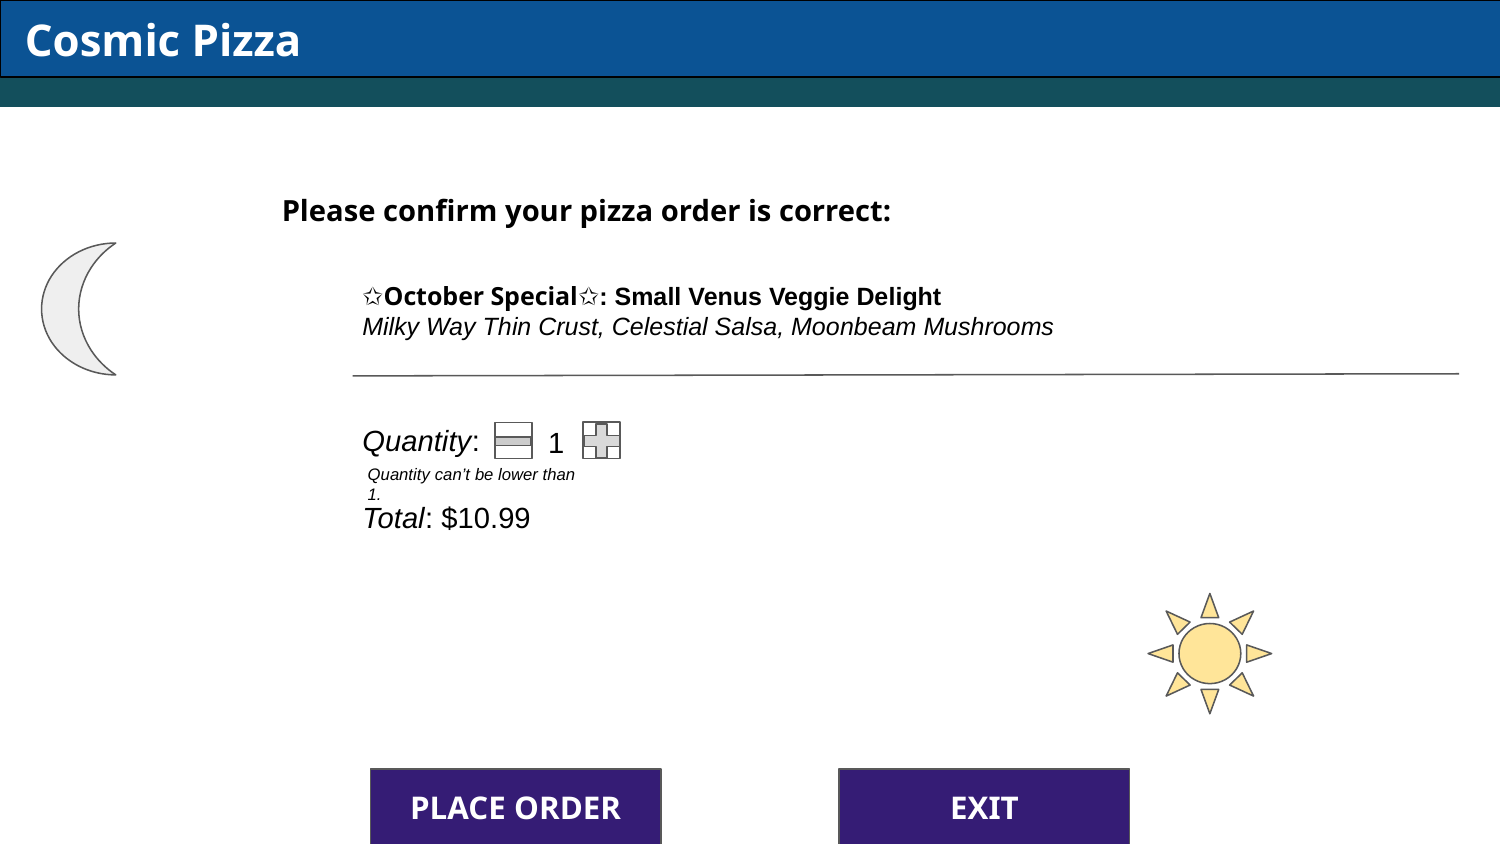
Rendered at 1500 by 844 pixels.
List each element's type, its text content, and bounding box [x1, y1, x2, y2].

text_box Total: $10.99 [347, 484, 837, 633]
text_box Quantity: [347, 407, 497, 466]
text_box [1201, 689, 1219, 714]
text_box [1178, 623, 1241, 684]
text_box [583, 423, 620, 449]
text_box [1246, 644, 1272, 663]
text_box [1148, 644, 1174, 663]
text_box [1166, 672, 1191, 697]
text_box [608, 447, 620, 459]
text_box Cosmic Pizza Create Your Pizza or Choose October’s Special [0, 0, 1500, 78]
text_box PLACE ORDER [370, 768, 661, 844]
text_box [497, 437, 531, 446]
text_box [352, 373, 1460, 377]
text_box [1201, 593, 1219, 618]
text_box Quantity can’t be lower than 1. [352, 449, 609, 496]
text_box [961, 242, 1472, 404]
text_box [0, 78, 1500, 107]
text_box [1229, 611, 1254, 635]
text_box [1166, 611, 1191, 635]
text_box ✩October Special✩: Small Venus Veggie Delight Milky Way Thin Crust, Celestial Salsa, Moonbeam Mushrooms [347, 265, 1095, 427]
text_box 1 [533, 427, 582, 445]
text_box [582, 422, 620, 449]
text_box [41, 243, 116, 375]
text_box [497, 422, 532, 449]
text_box [1229, 672, 1254, 697]
text_box Please confirm your pizza order is correct: [266, 177, 985, 243]
text_box EXIT [839, 768, 1130, 844]
